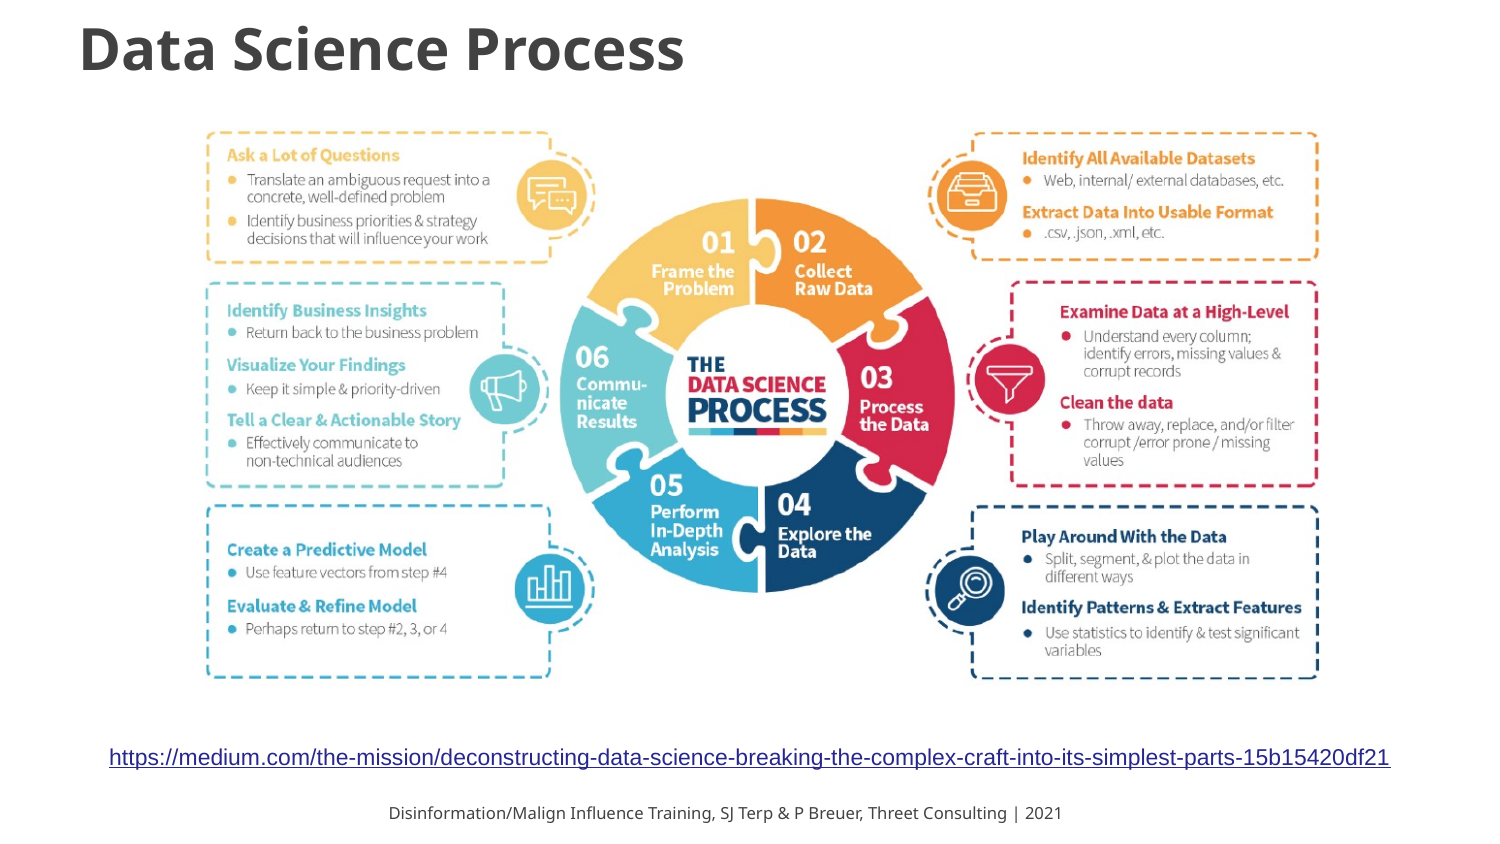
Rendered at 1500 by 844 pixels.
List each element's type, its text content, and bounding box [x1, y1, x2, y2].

picture [149, 87, 1370, 713]
text_box https://medium.com/the-mission/deconstructing-data-science-breaking-the-complex-craft-into-its-simplest-parts-15b15420df21 [63, 727, 1437, 772]
title Data Science Process [63, 0, 1437, 98]
